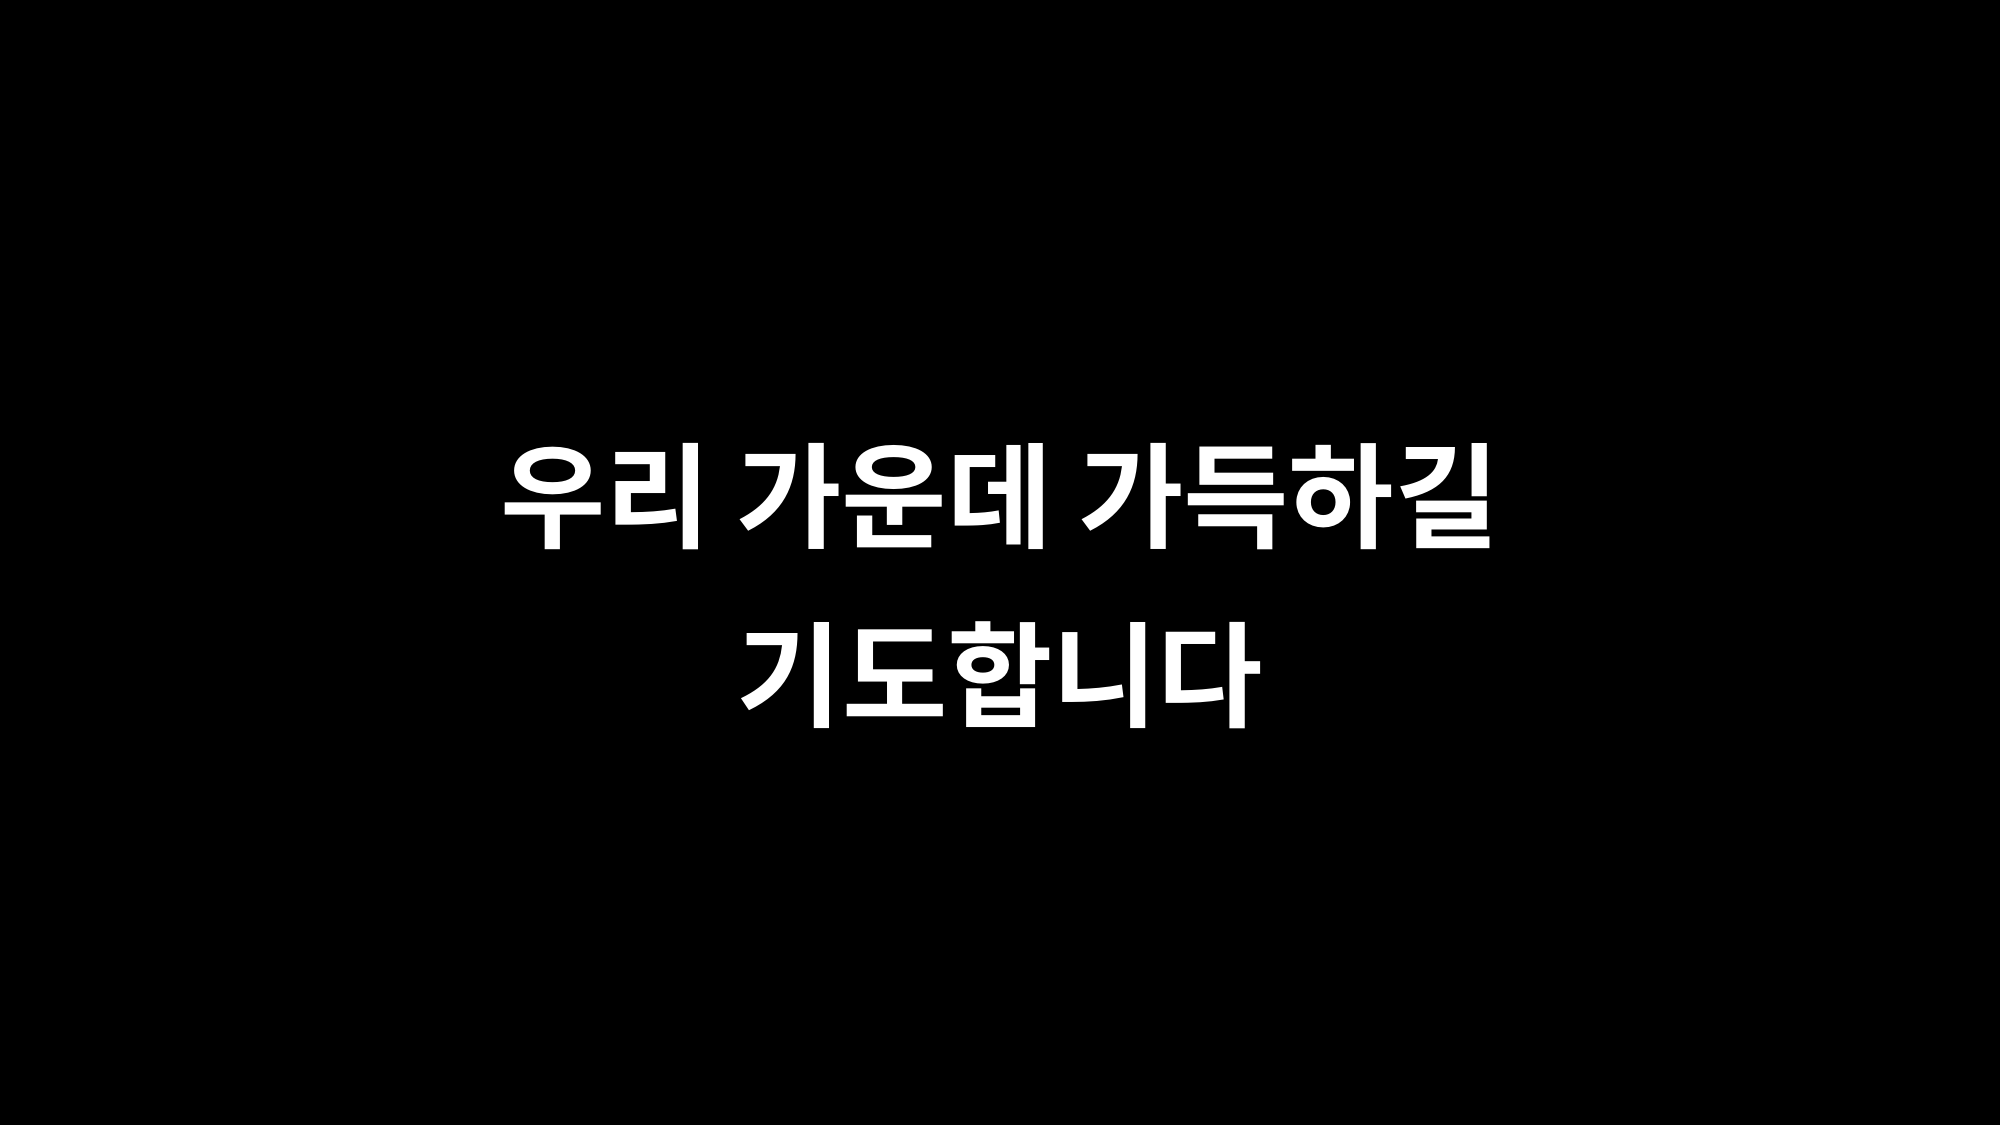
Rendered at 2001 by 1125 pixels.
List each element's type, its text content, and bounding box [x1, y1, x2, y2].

text_box 우리 가운데 가득하길 기도합니다 [0, 376, 2000, 749]
